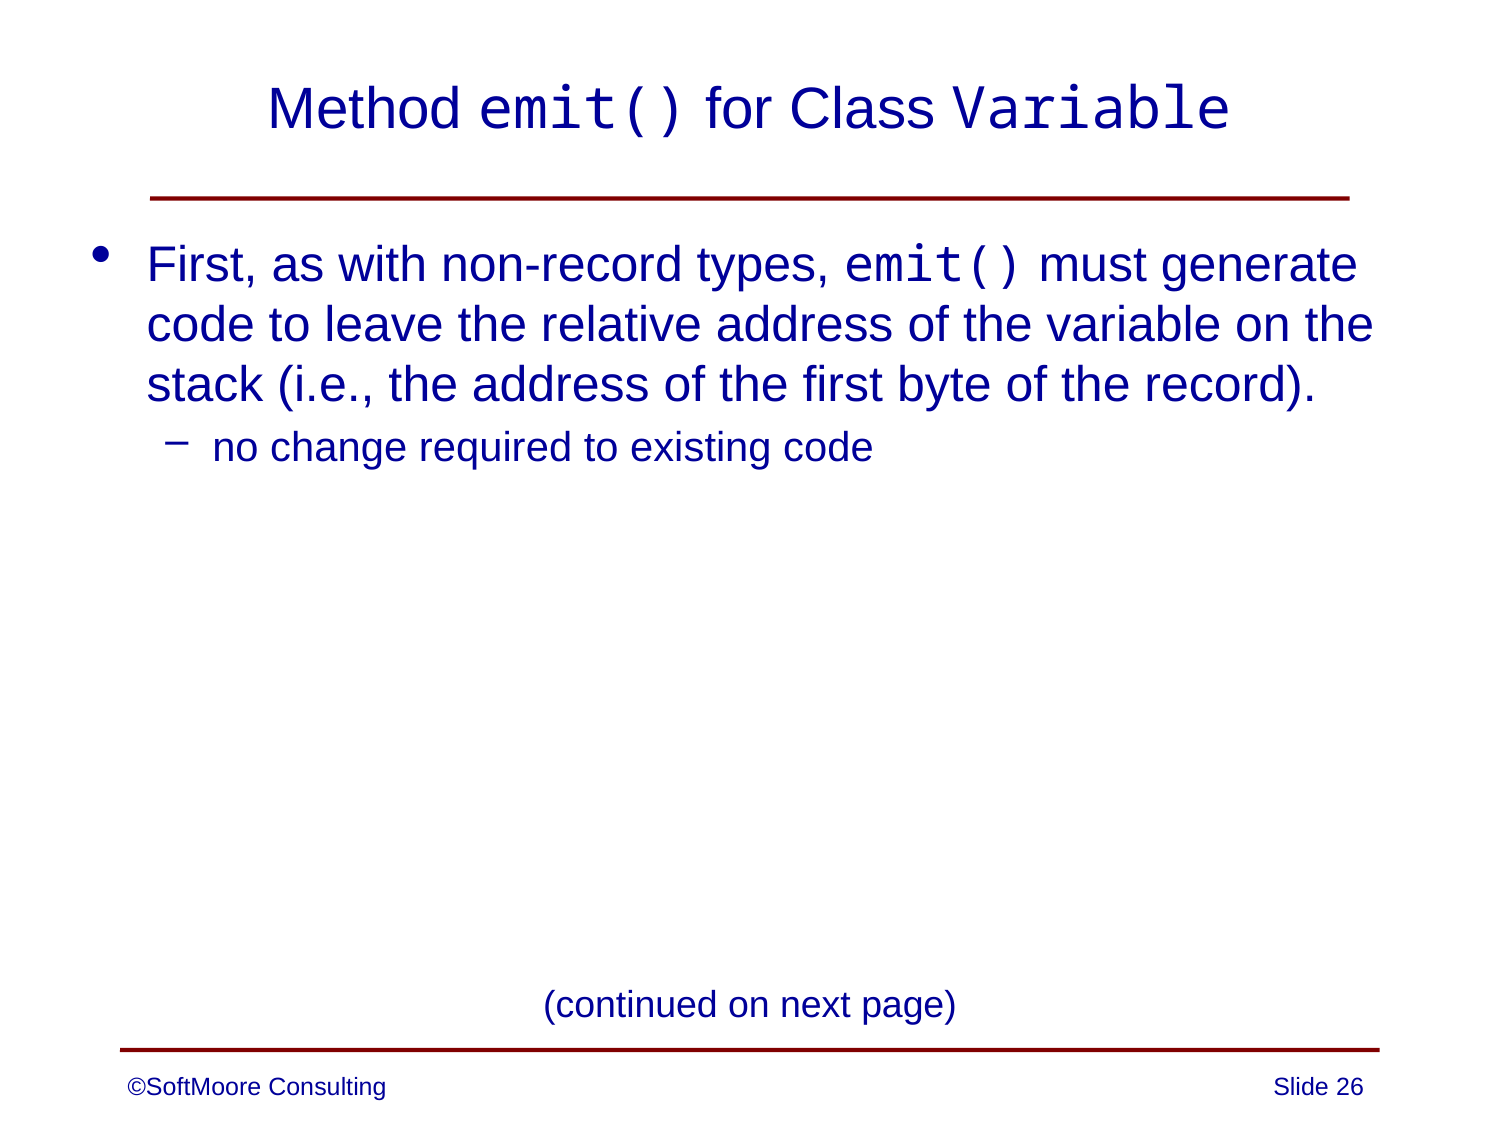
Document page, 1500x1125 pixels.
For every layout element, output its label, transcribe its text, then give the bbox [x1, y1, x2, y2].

text_box (continued on next page) [528, 972, 972, 1033]
list First, as with non-record types, emit() must generate code to leave the relative address of the variable on the stack (i.e., the address of the first byte of the record). no change required to existing code [74, 223, 1425, 1034]
footer ©SoftMoore Consulting [111, 1061, 563, 1109]
slide_number Slide 26 [1078, 1061, 1380, 1109]
title Method emit() for Class Variable [149, 22, 1350, 188]
